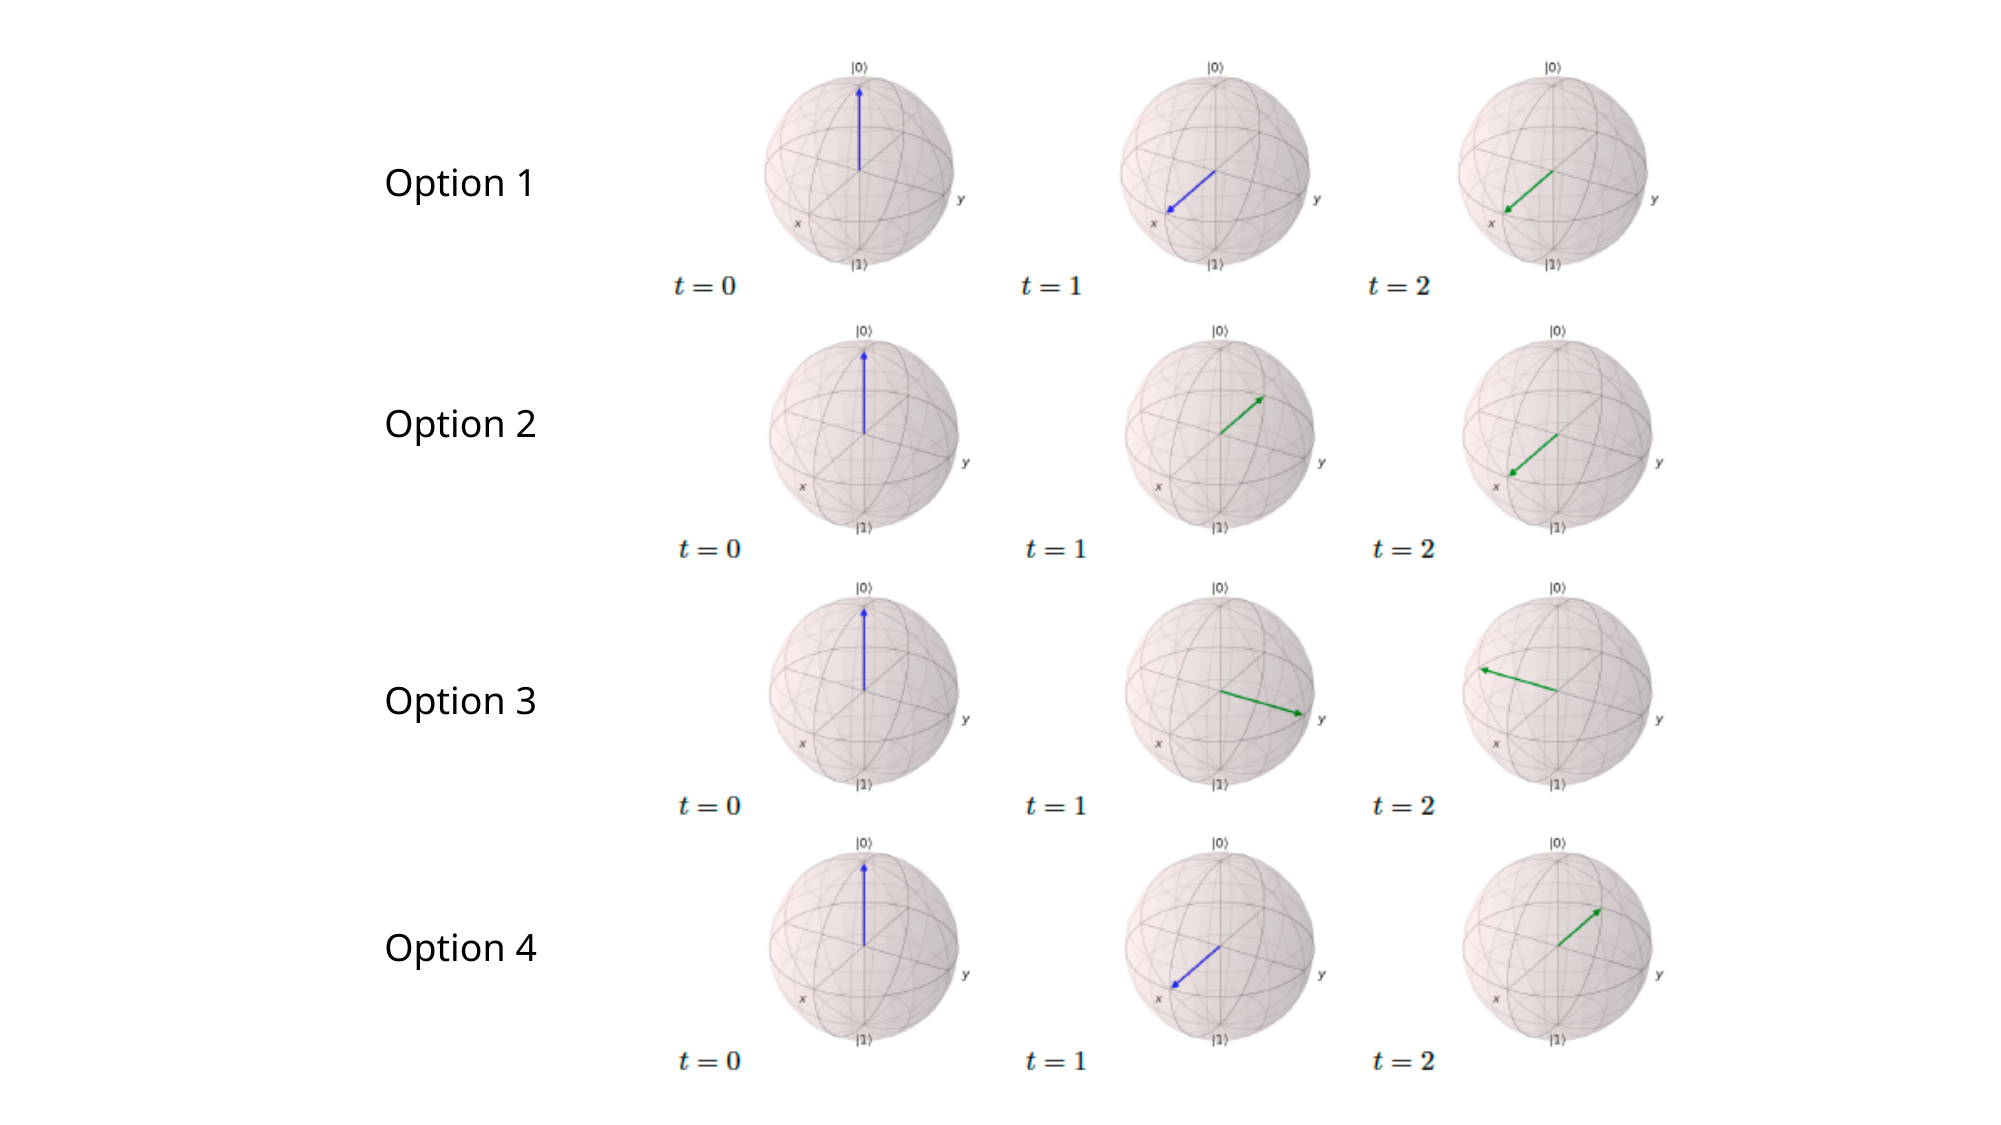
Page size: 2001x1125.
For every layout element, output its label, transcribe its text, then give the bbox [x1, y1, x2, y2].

picture [664, 41, 1677, 1087]
text_box Option 2 [369, 392, 552, 452]
text_box Option 4 [369, 916, 552, 977]
text_box Option 1 [369, 151, 552, 211]
text_box Option 3 [369, 669, 552, 730]
